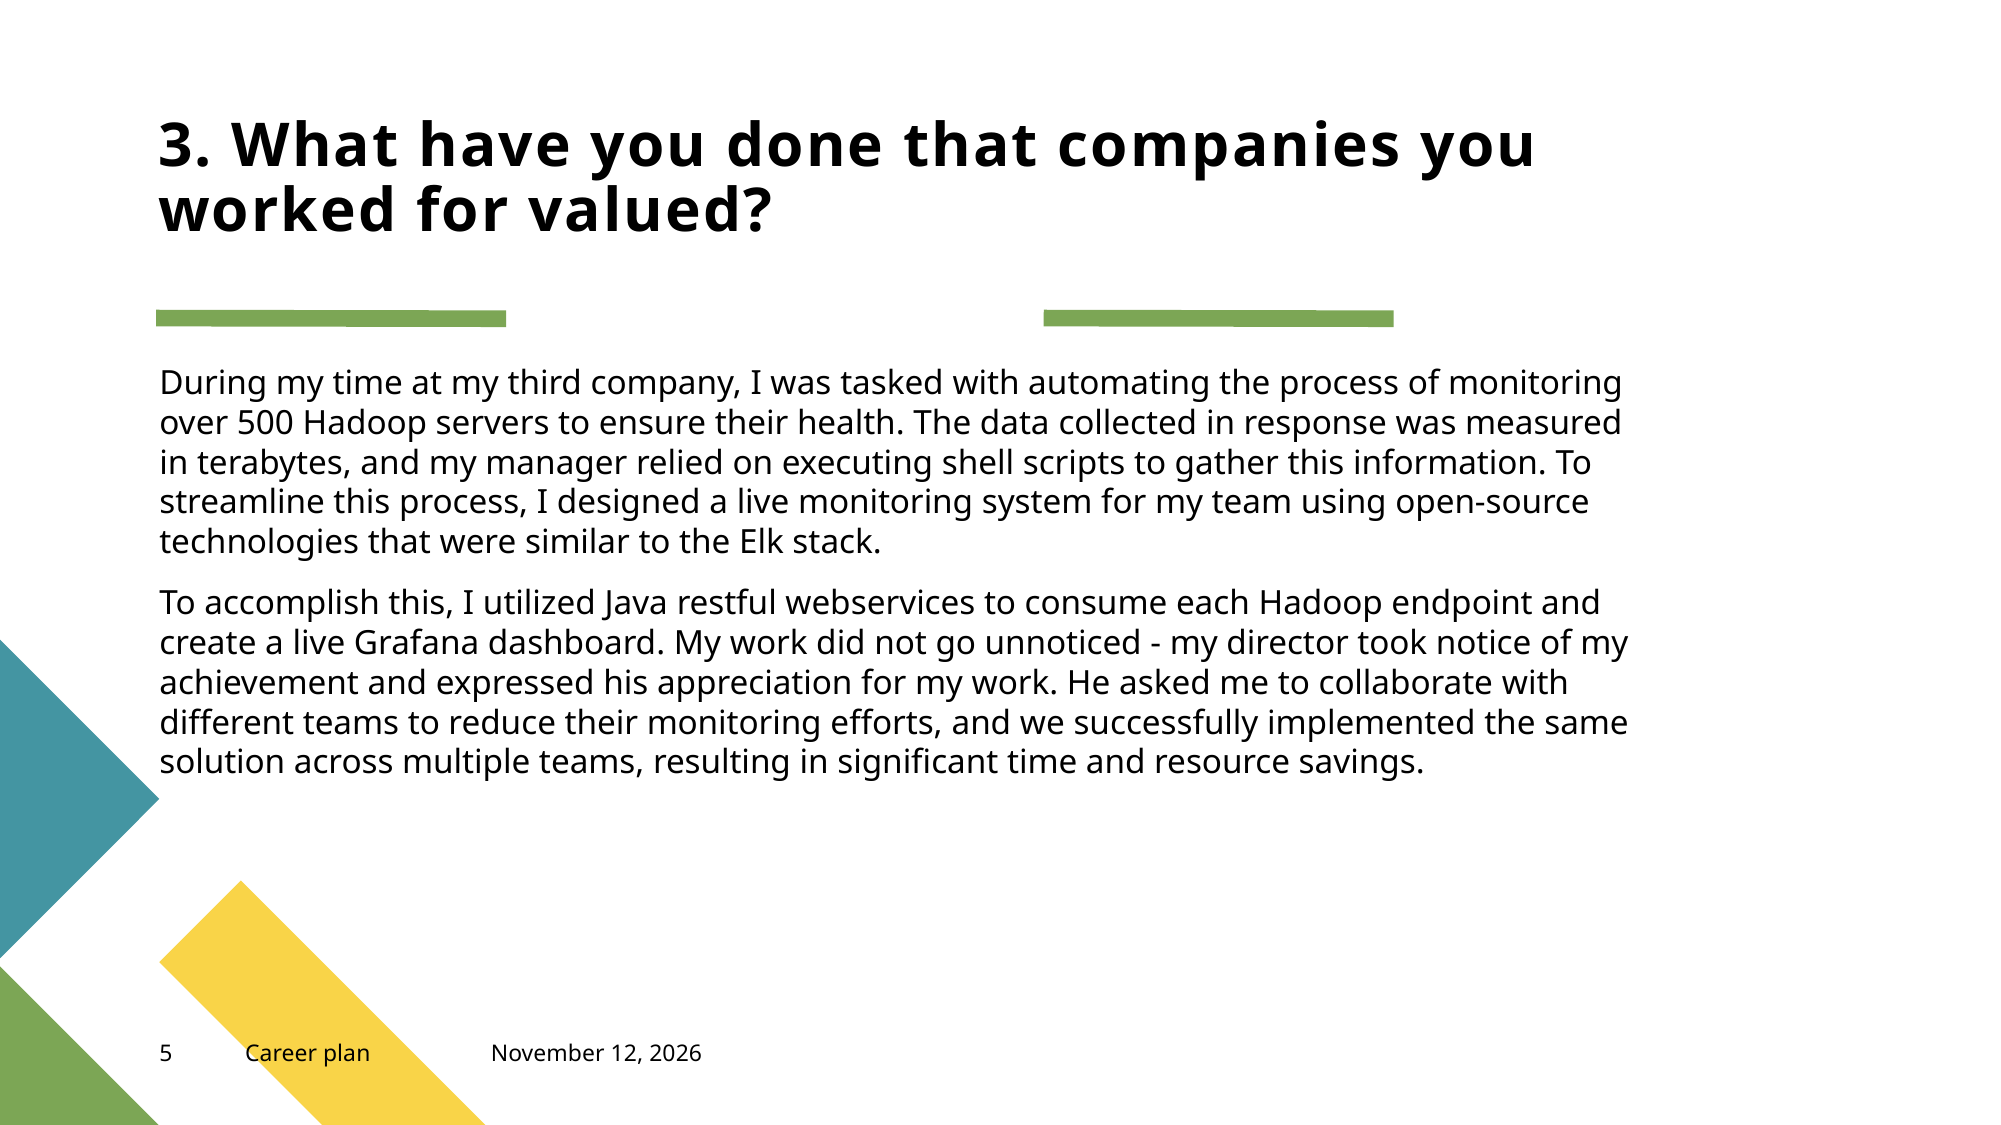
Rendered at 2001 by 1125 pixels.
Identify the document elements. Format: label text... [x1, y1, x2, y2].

list During my time at my third company, I was tasked with automating the process of monitoring over 500 Hadoop servers to ensure their health. The data collected in response was measured in terabytes, and my manager relied on executing shell scripts to gather this information. To streamline this process, I designed a live monitoring system for my team using open-source technologies that were similar to the Elk stack. To accomplish this, I utilized Java restful webservices to consume each Hadoop endpoint and create a live Grafana dashboard. My work did not go unnoticed - my director took notice of my achievement and expressed his appreciation for my work. He asked me to collaborate with different teams to reduce their monitoring efforts, and we successfully implemented the same solution across multiple teams, resulting in significant time and resource savings. [159, 361, 1660, 838]
footer Career plan [245, 1038, 490, 1080]
title 3. What have you done that companies you worked for valued? [158, 144, 1544, 245]
slide_number 5 [159, 1038, 245, 1080]
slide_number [490, 1038, 707, 1080]
